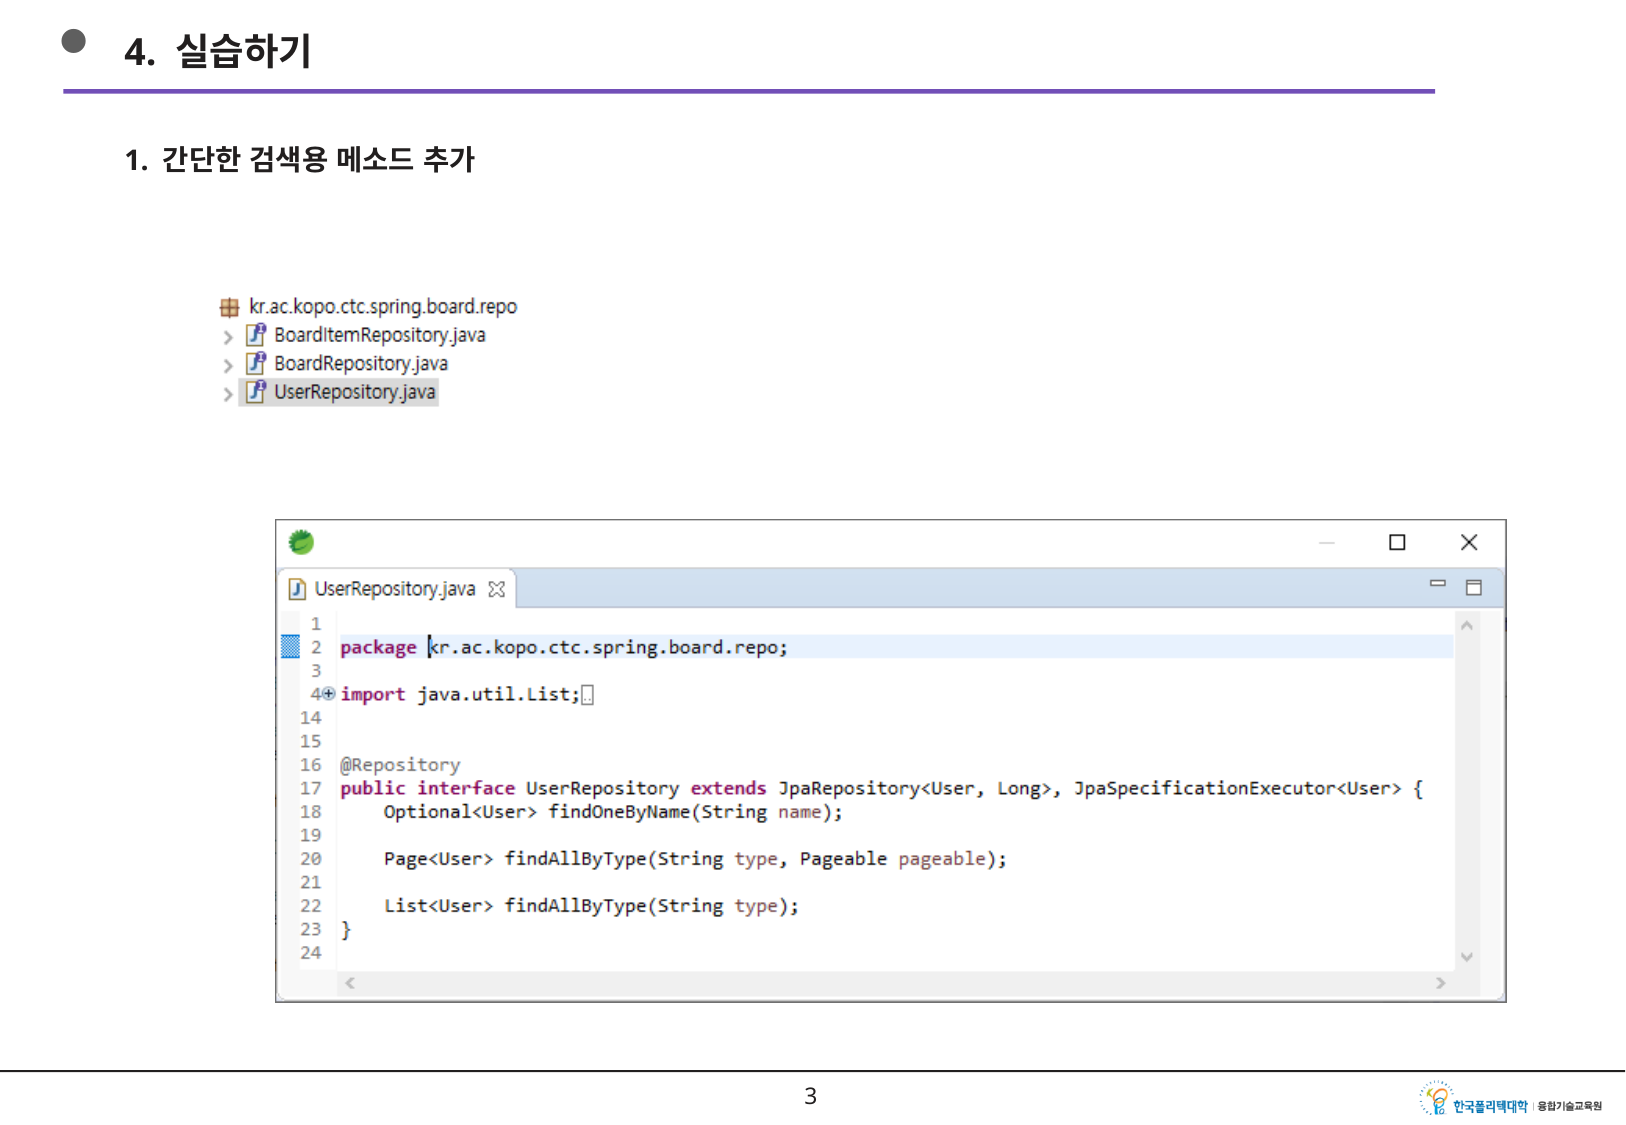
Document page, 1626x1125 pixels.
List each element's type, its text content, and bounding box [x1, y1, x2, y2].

text_box 1. 간단한 검색용 메소드 추가 [109, 134, 1414, 184]
text_box 4. 실습하기 [109, 20, 943, 93]
text_box [44, 0, 1604, 114]
picture [1415, 1076, 1604, 1118]
picture [275, 519, 1508, 1003]
picture [214, 293, 527, 410]
text_box 2 [765, 1072, 857, 1123]
